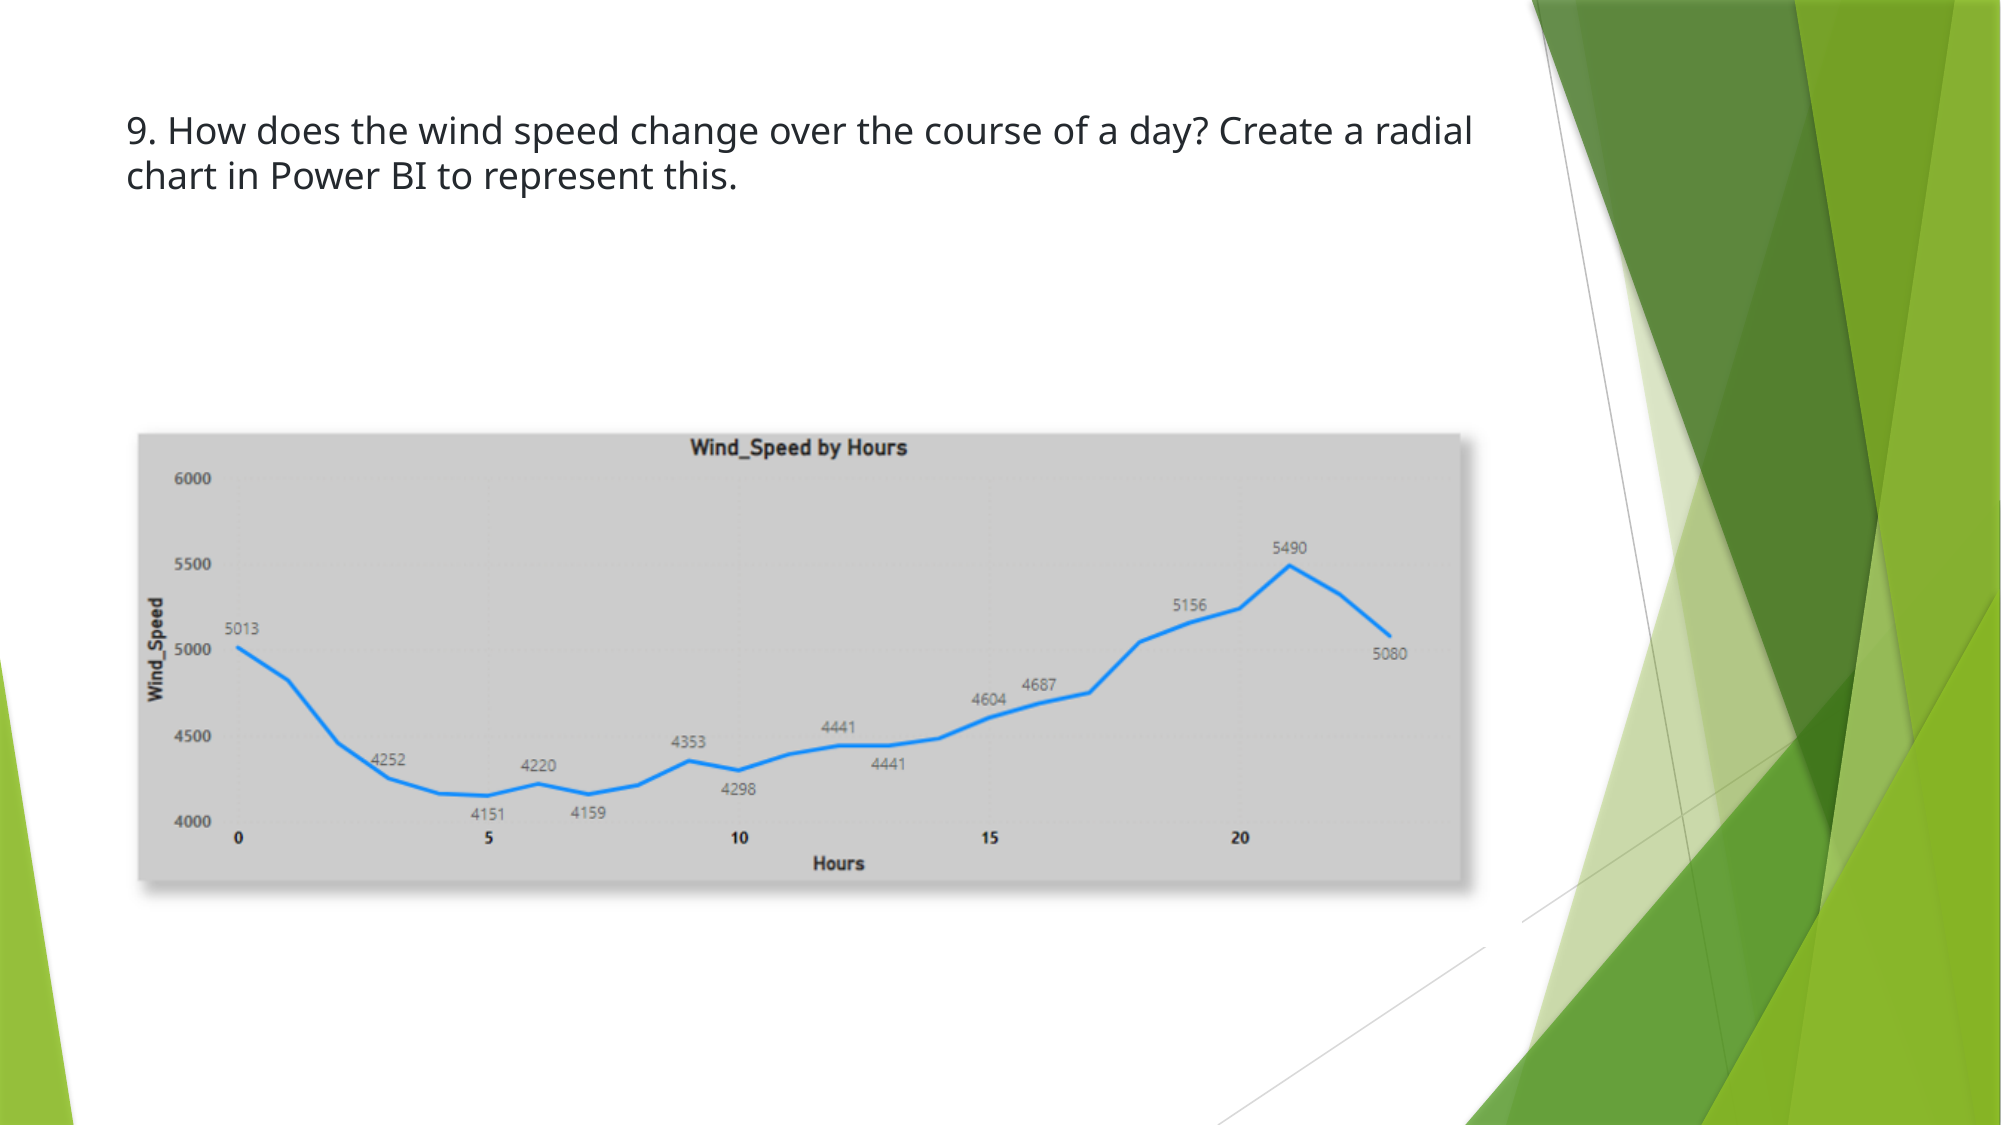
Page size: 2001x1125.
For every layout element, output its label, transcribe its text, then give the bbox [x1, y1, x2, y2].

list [110, 398, 1522, 948]
title 9. How does the wind speed change over the course of a day? Create a radial chart in Power BI to represent this. [111, 99, 1522, 317]
